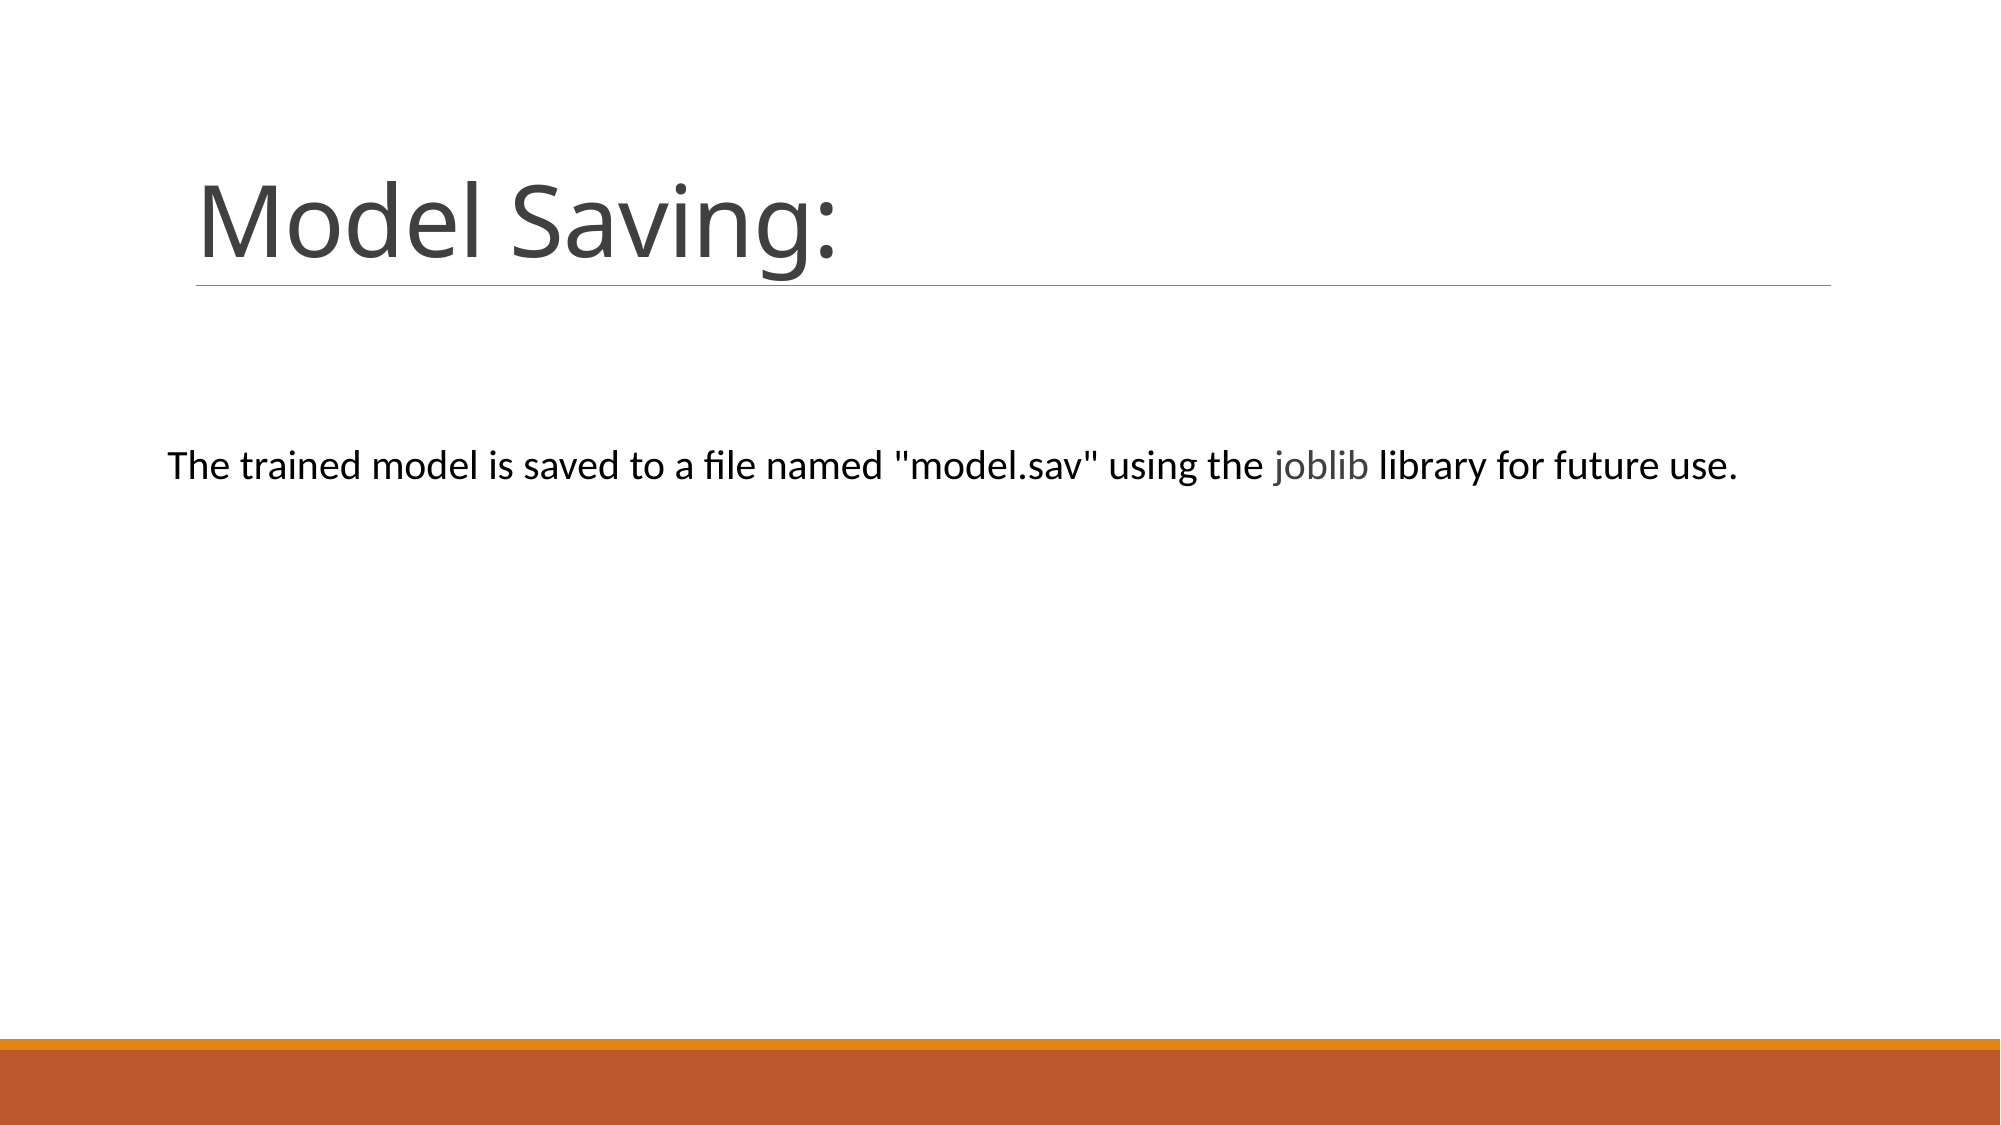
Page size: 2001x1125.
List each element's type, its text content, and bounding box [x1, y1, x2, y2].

list The trained model is saved to a file named "model.sav" using the joblib library for future use. [137, 436, 1863, 1014]
title Model Saving: [180, 47, 1830, 285]
